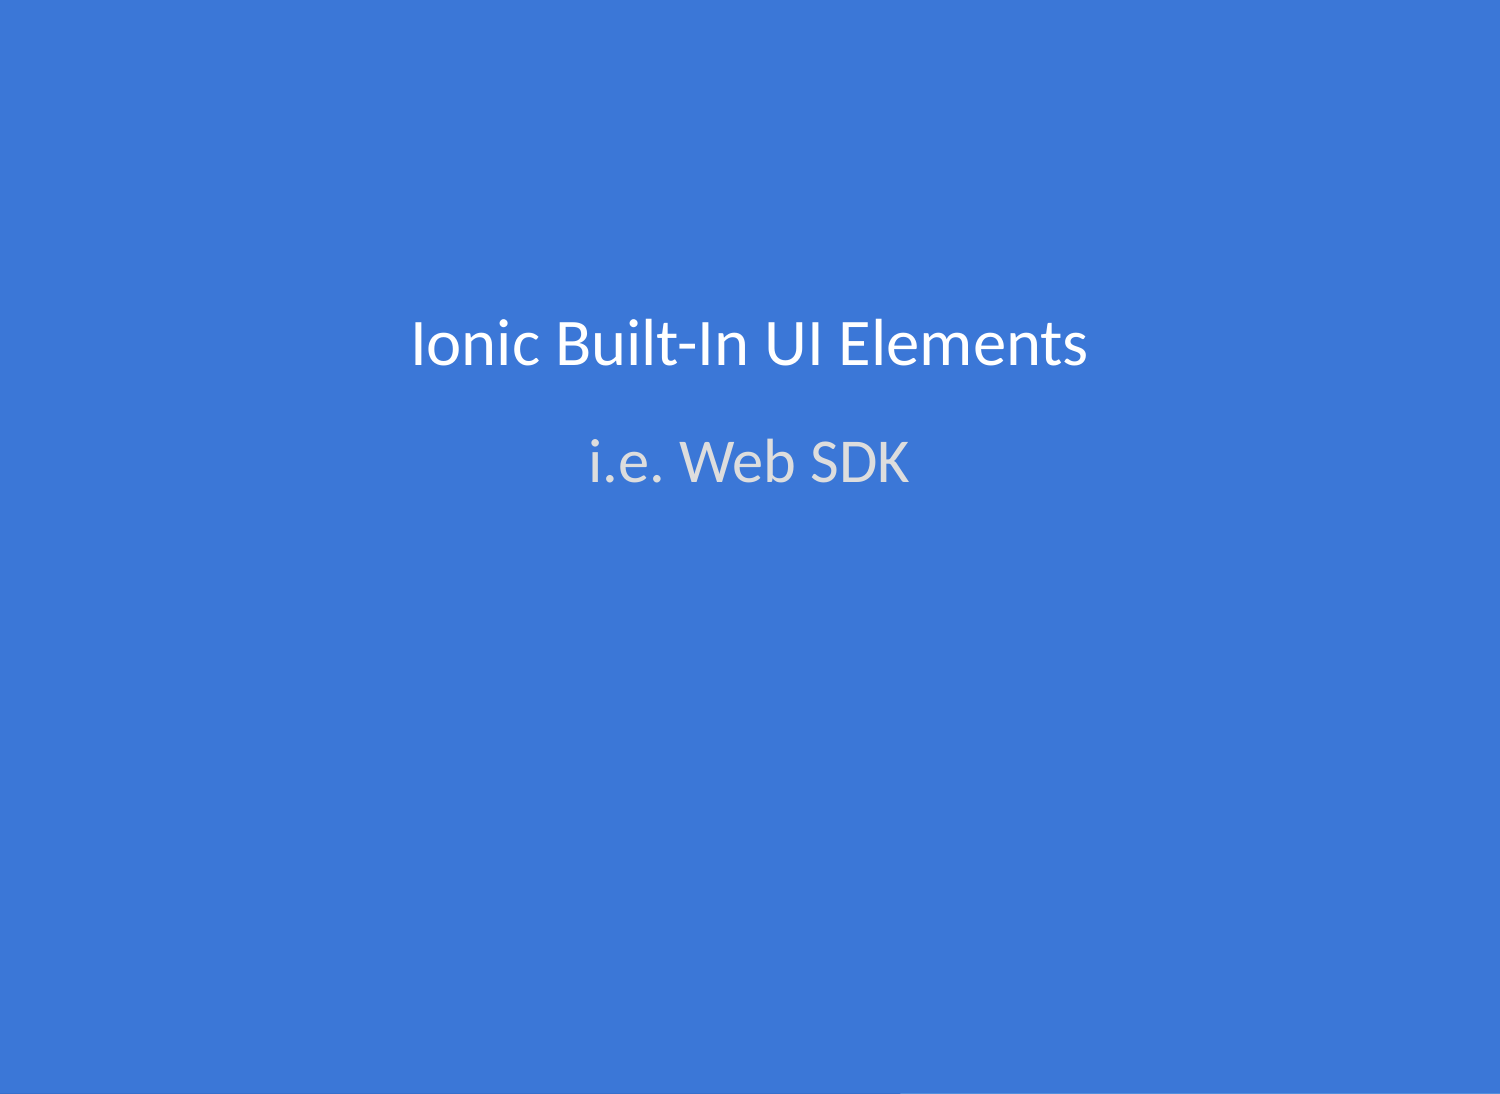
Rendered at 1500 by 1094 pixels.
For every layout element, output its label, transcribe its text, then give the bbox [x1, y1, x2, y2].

text_box i.e. Web SDK [581, 412, 919, 503]
text_box [0, 0, 1500, 1094]
text_box Ionic Built-In UI Elements [402, 291, 1098, 387]
